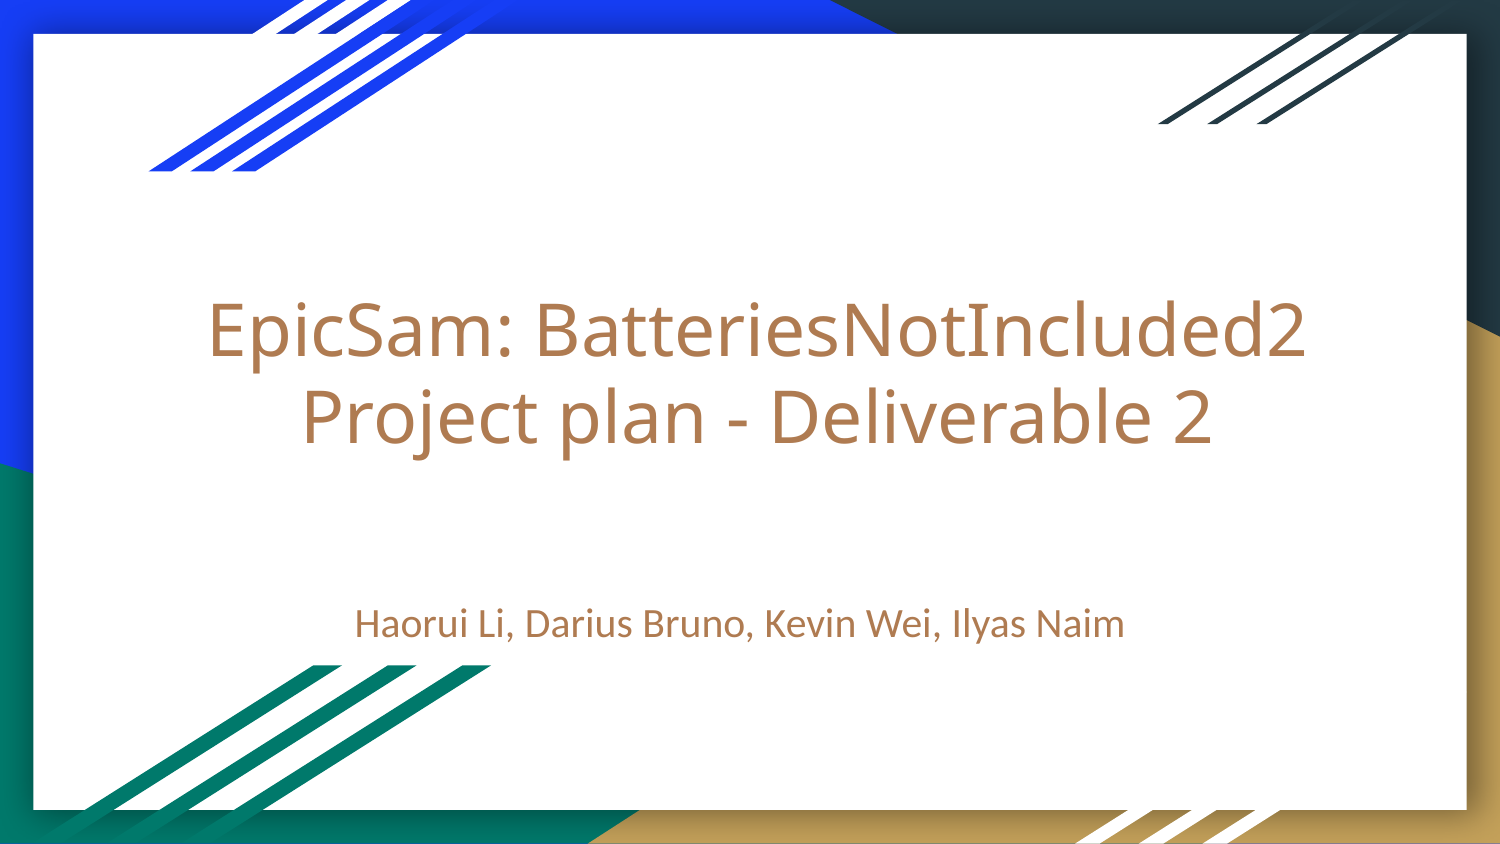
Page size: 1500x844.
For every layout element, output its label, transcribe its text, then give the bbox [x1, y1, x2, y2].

subtitle Haorui Li, Darius Bruno, Kevin Wei, Ilyas Naim [300, 580, 1180, 667]
title EpicSam: BatteriesNotIncluded2 Project plan - Deliverable 2 [185, 268, 1331, 576]
